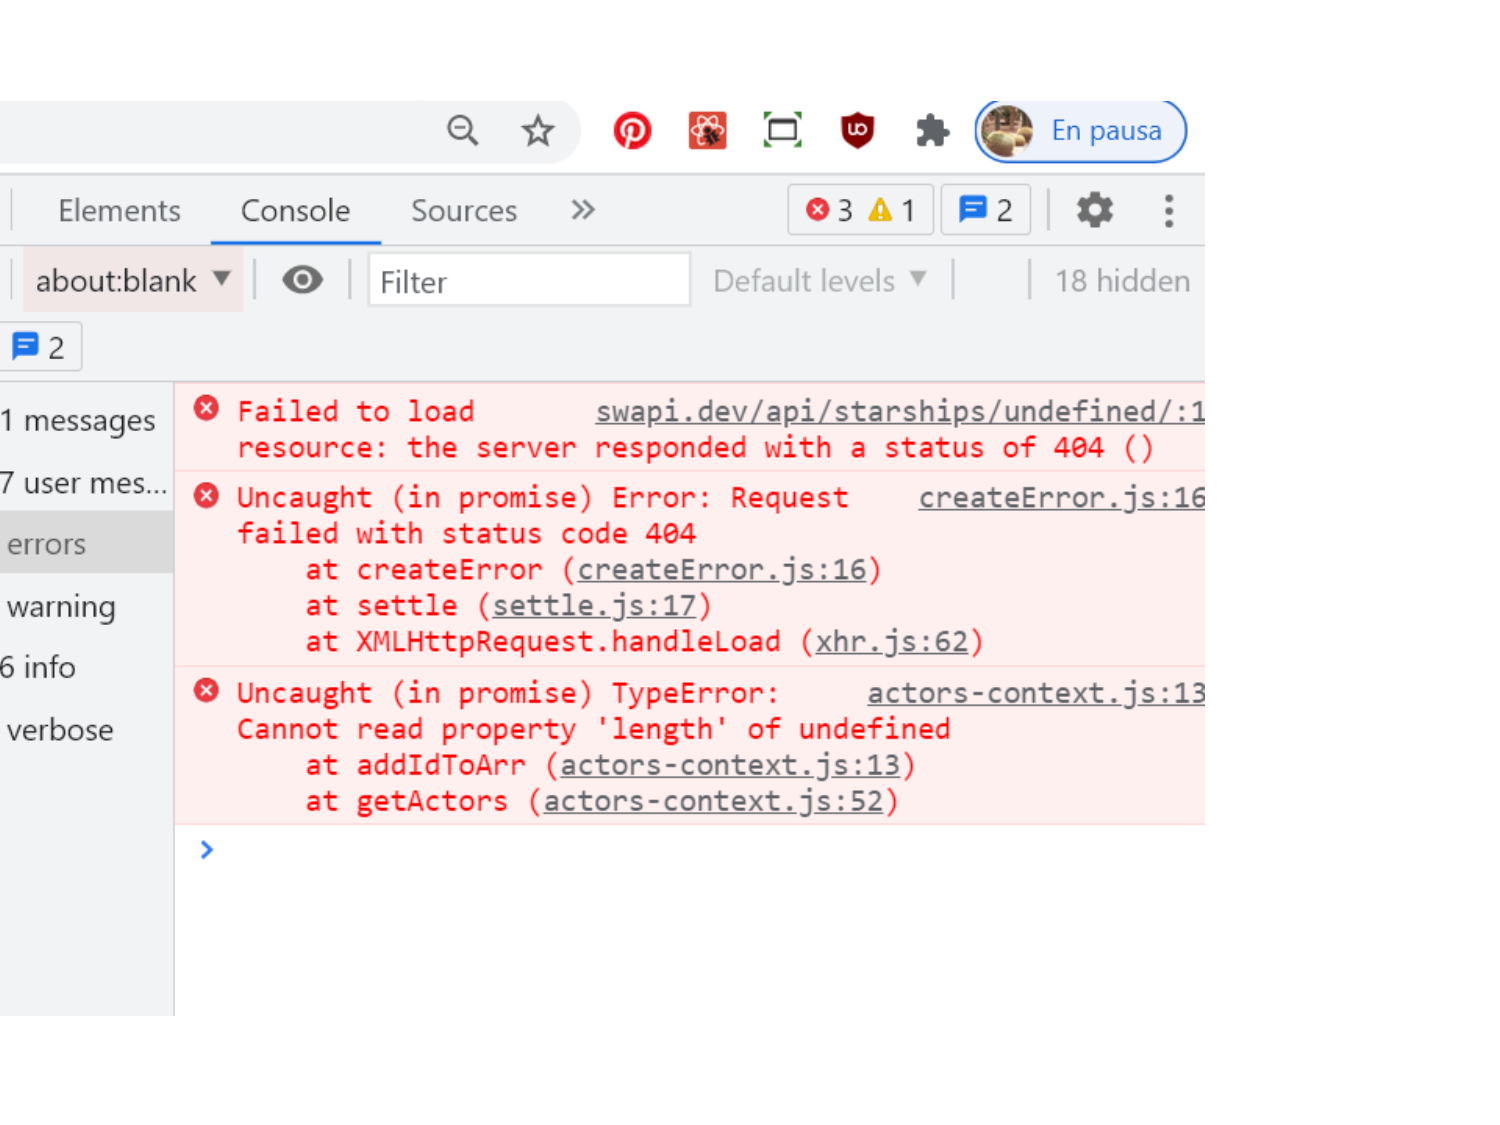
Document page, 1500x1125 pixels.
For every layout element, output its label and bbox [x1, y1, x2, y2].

picture [0, 101, 1206, 1017]
